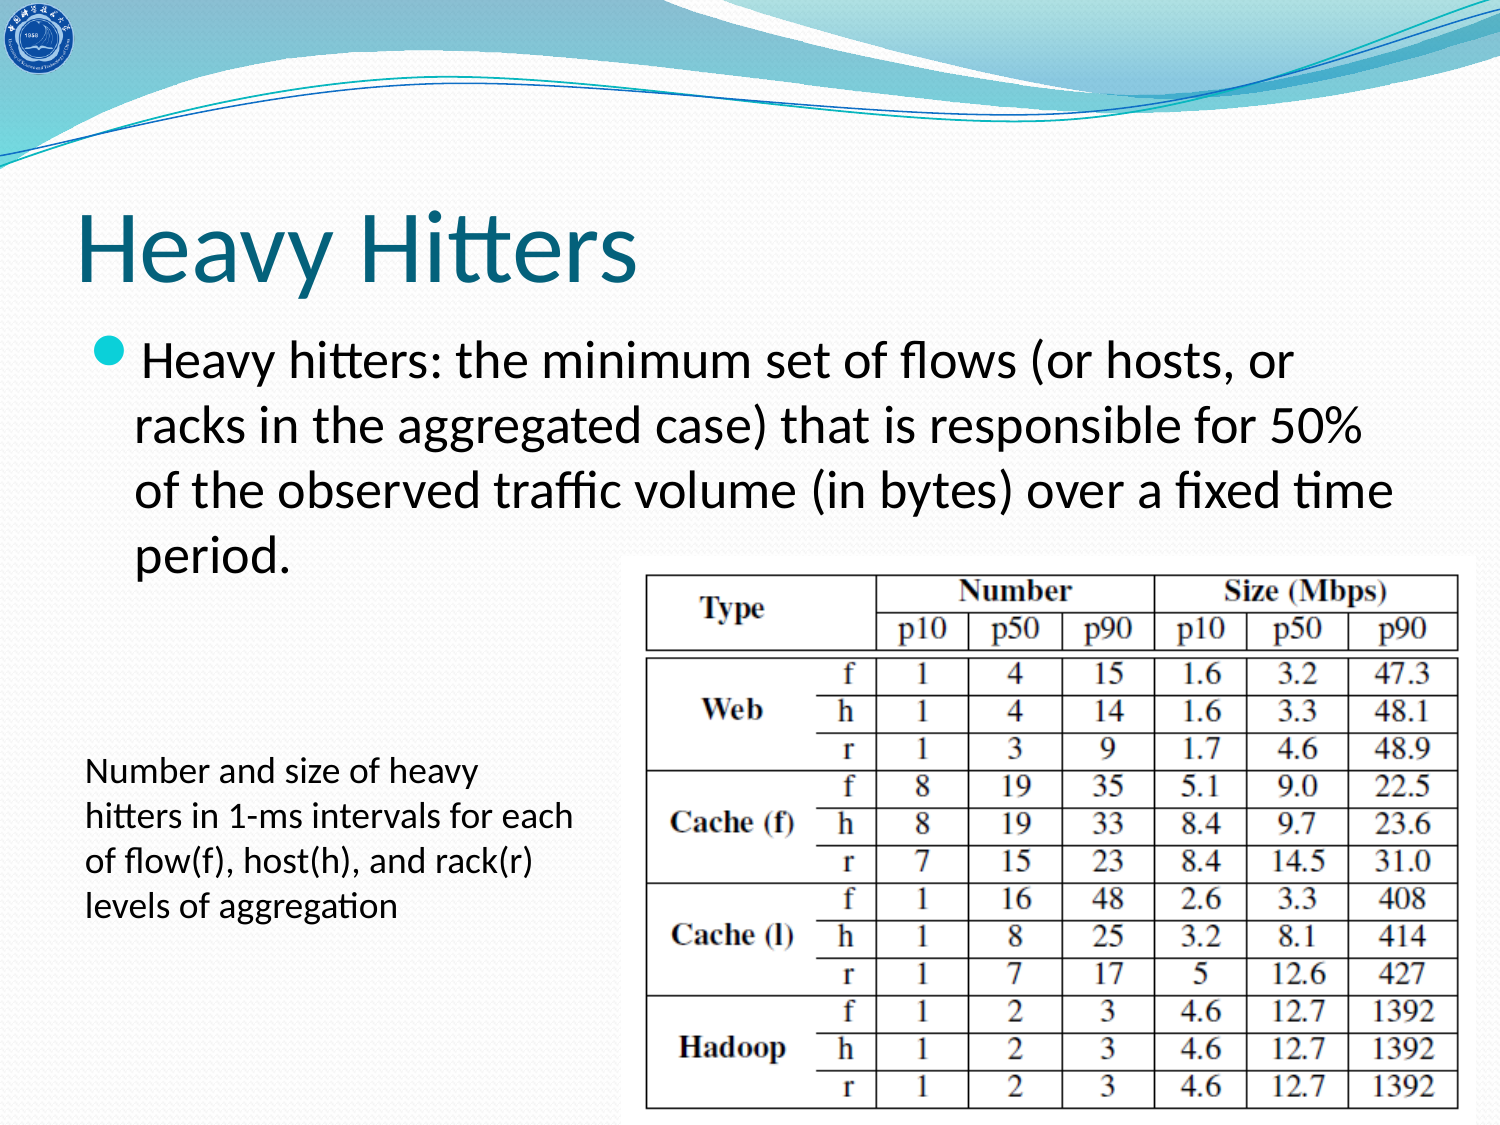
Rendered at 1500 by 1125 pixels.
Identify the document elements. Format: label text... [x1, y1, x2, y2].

title Heavy Hitters [75, 115, 1425, 303]
list Heavy hitters: the minimum set of flows (or hosts, or racks in the aggregated case) that is responsible for 50% of the observed traffic volume (in bytes) over a fixed time period. [75, 317, 1425, 1038]
picture [620, 555, 1476, 1125]
text_box Number and size of heavy hitters in 1-ms intervals for each of flow(f), host(h), and rack(r) levels of aggregation [70, 738, 598, 933]
picture [0, 0, 77, 77]
